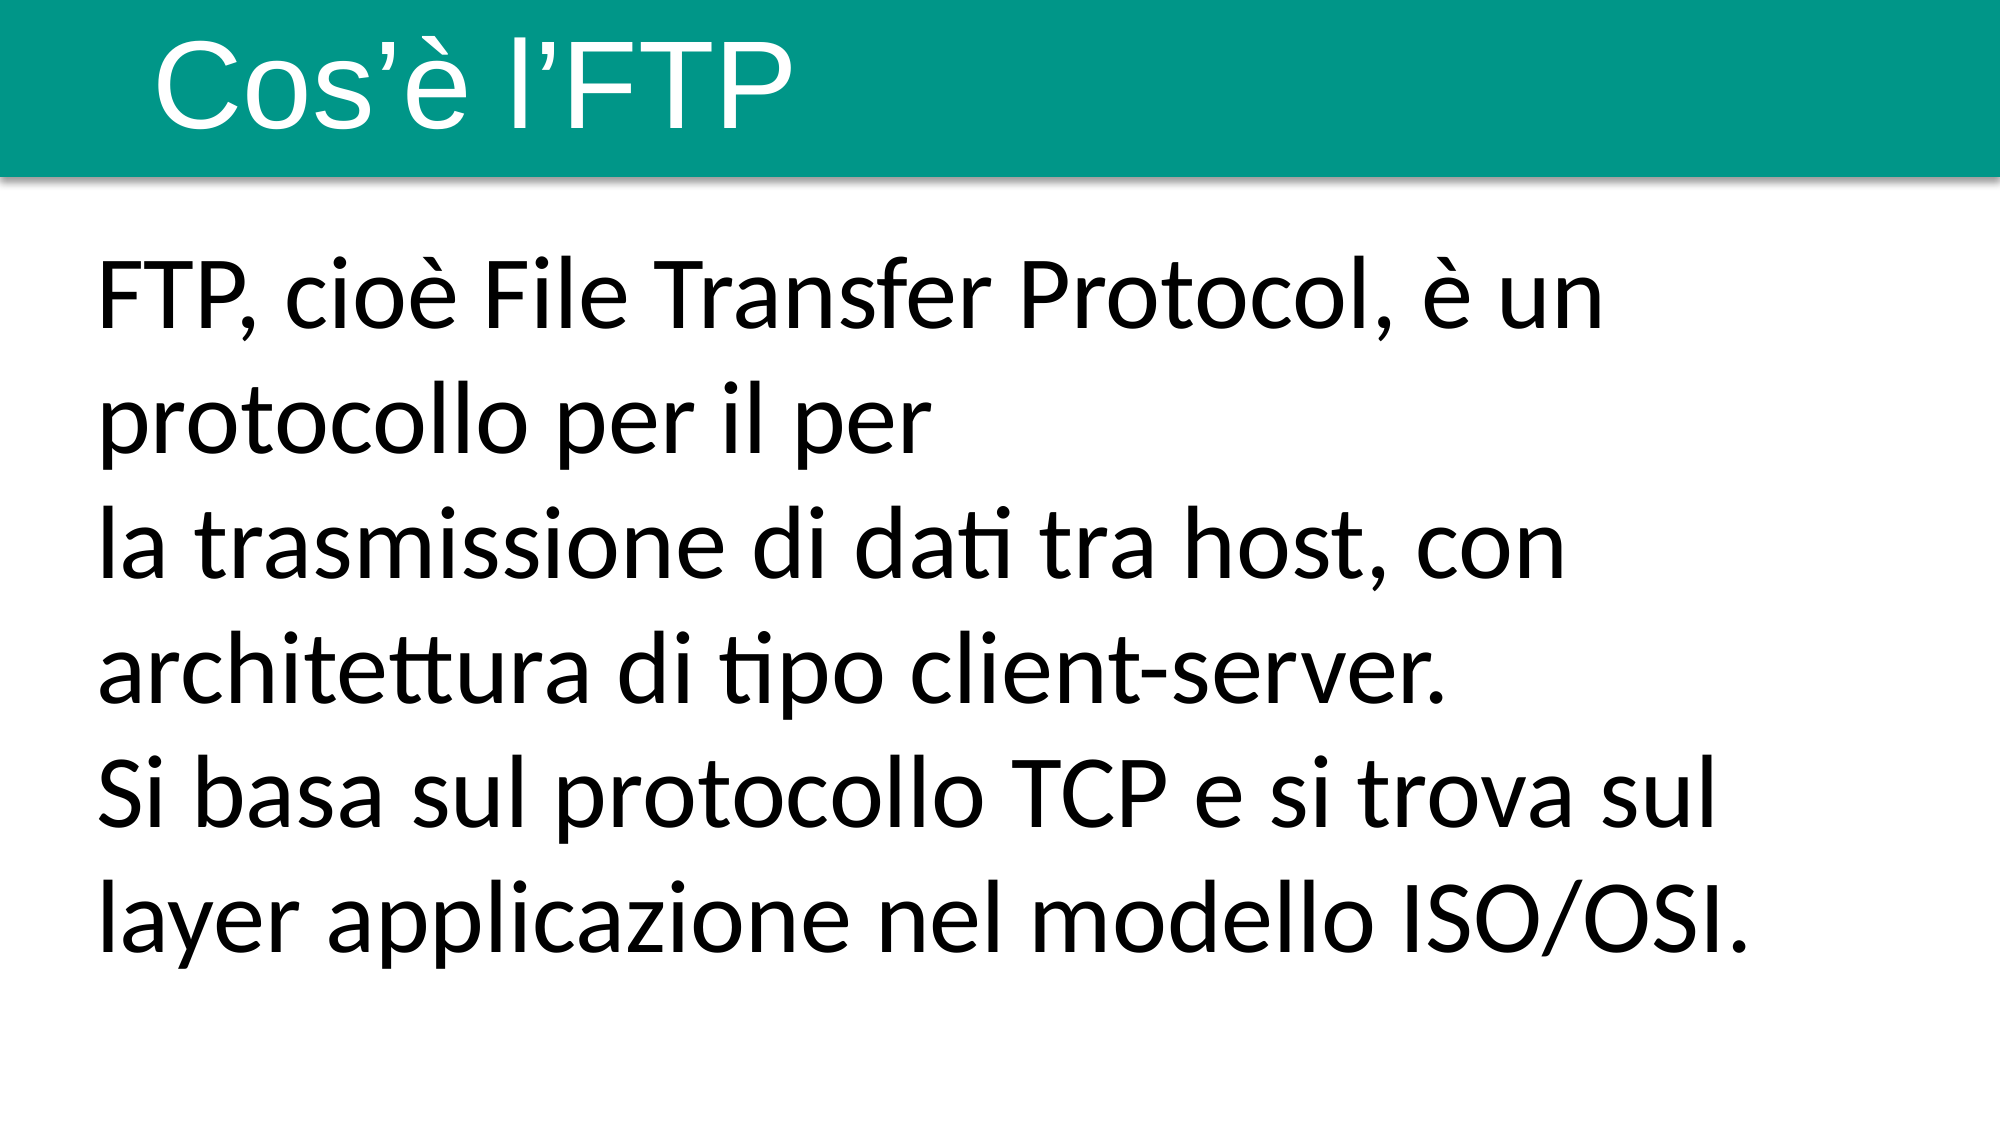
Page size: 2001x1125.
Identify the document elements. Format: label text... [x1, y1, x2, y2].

text_box FTP, cioè File Transfer Protocol, è un protocollo per il per la trasmissione di dati tra host, con architettura di tipo client-server. Si basa sul protocollo TCP e si trova sul layer applicazione nel modello ISO/OSI. [81, 216, 1894, 982]
text_box [0, 0, 2000, 178]
title Cos’è l’FTP [137, 0, 1863, 177]
